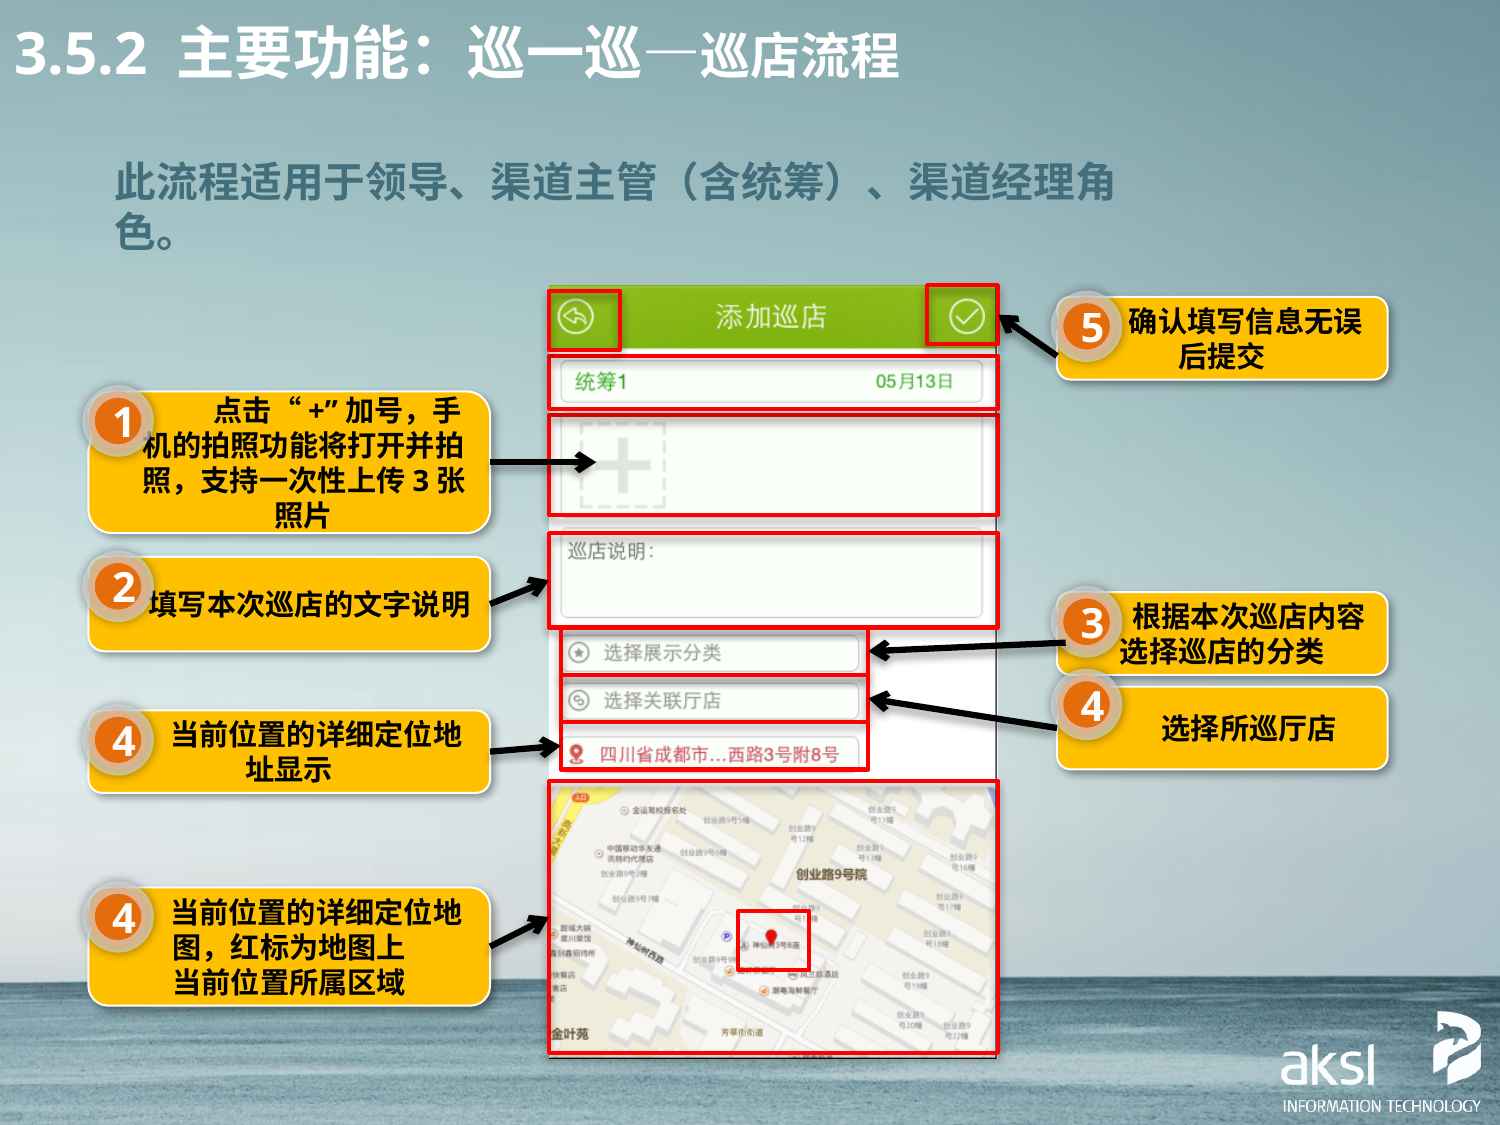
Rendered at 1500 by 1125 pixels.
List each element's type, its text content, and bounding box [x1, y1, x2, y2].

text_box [867, 642, 1066, 652]
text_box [489, 580, 550, 605]
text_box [489, 916, 550, 947]
text_box 根据本次巡店内容选择巡店的分类 [1056, 592, 1388, 675]
text_box 3.5.2 主要功能：巡一巡—巡店流程 [0, 0, 1201, 104]
text_box 确认填写信息无误 后提交 [1057, 296, 1388, 380]
text_box 此流程适用于领导、渠道主管（含统筹）、渠道经理角色。 [100, 148, 1199, 264]
text_box 点击“+”加号，手 机的拍照功能将打开并拍照，支持一次性上传3张照片 [88, 391, 491, 534]
text_box 4 [1055, 671, 1120, 737]
text_box 当前位置的详细定位地图，红标为地图上 当前位置所属区域 [88, 887, 491, 1006]
text_box 2 [85, 553, 151, 620]
text_box 当前位置的详细定位地址显示 [88, 710, 491, 793]
picture [0, 0, 1500, 1125]
text_box 1 [85, 388, 151, 454]
text_box 选择所巡厅店 [1056, 686, 1388, 770]
text_box 4 [85, 707, 151, 773]
text_box 4 [85, 884, 151, 950]
text_box 填写本次巡店的文字说明 [88, 556, 491, 652]
text_box 3 [1053, 589, 1120, 655]
text_box 5 [1056, 293, 1120, 359]
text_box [489, 745, 562, 752]
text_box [997, 314, 1058, 357]
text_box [867, 698, 1058, 729]
